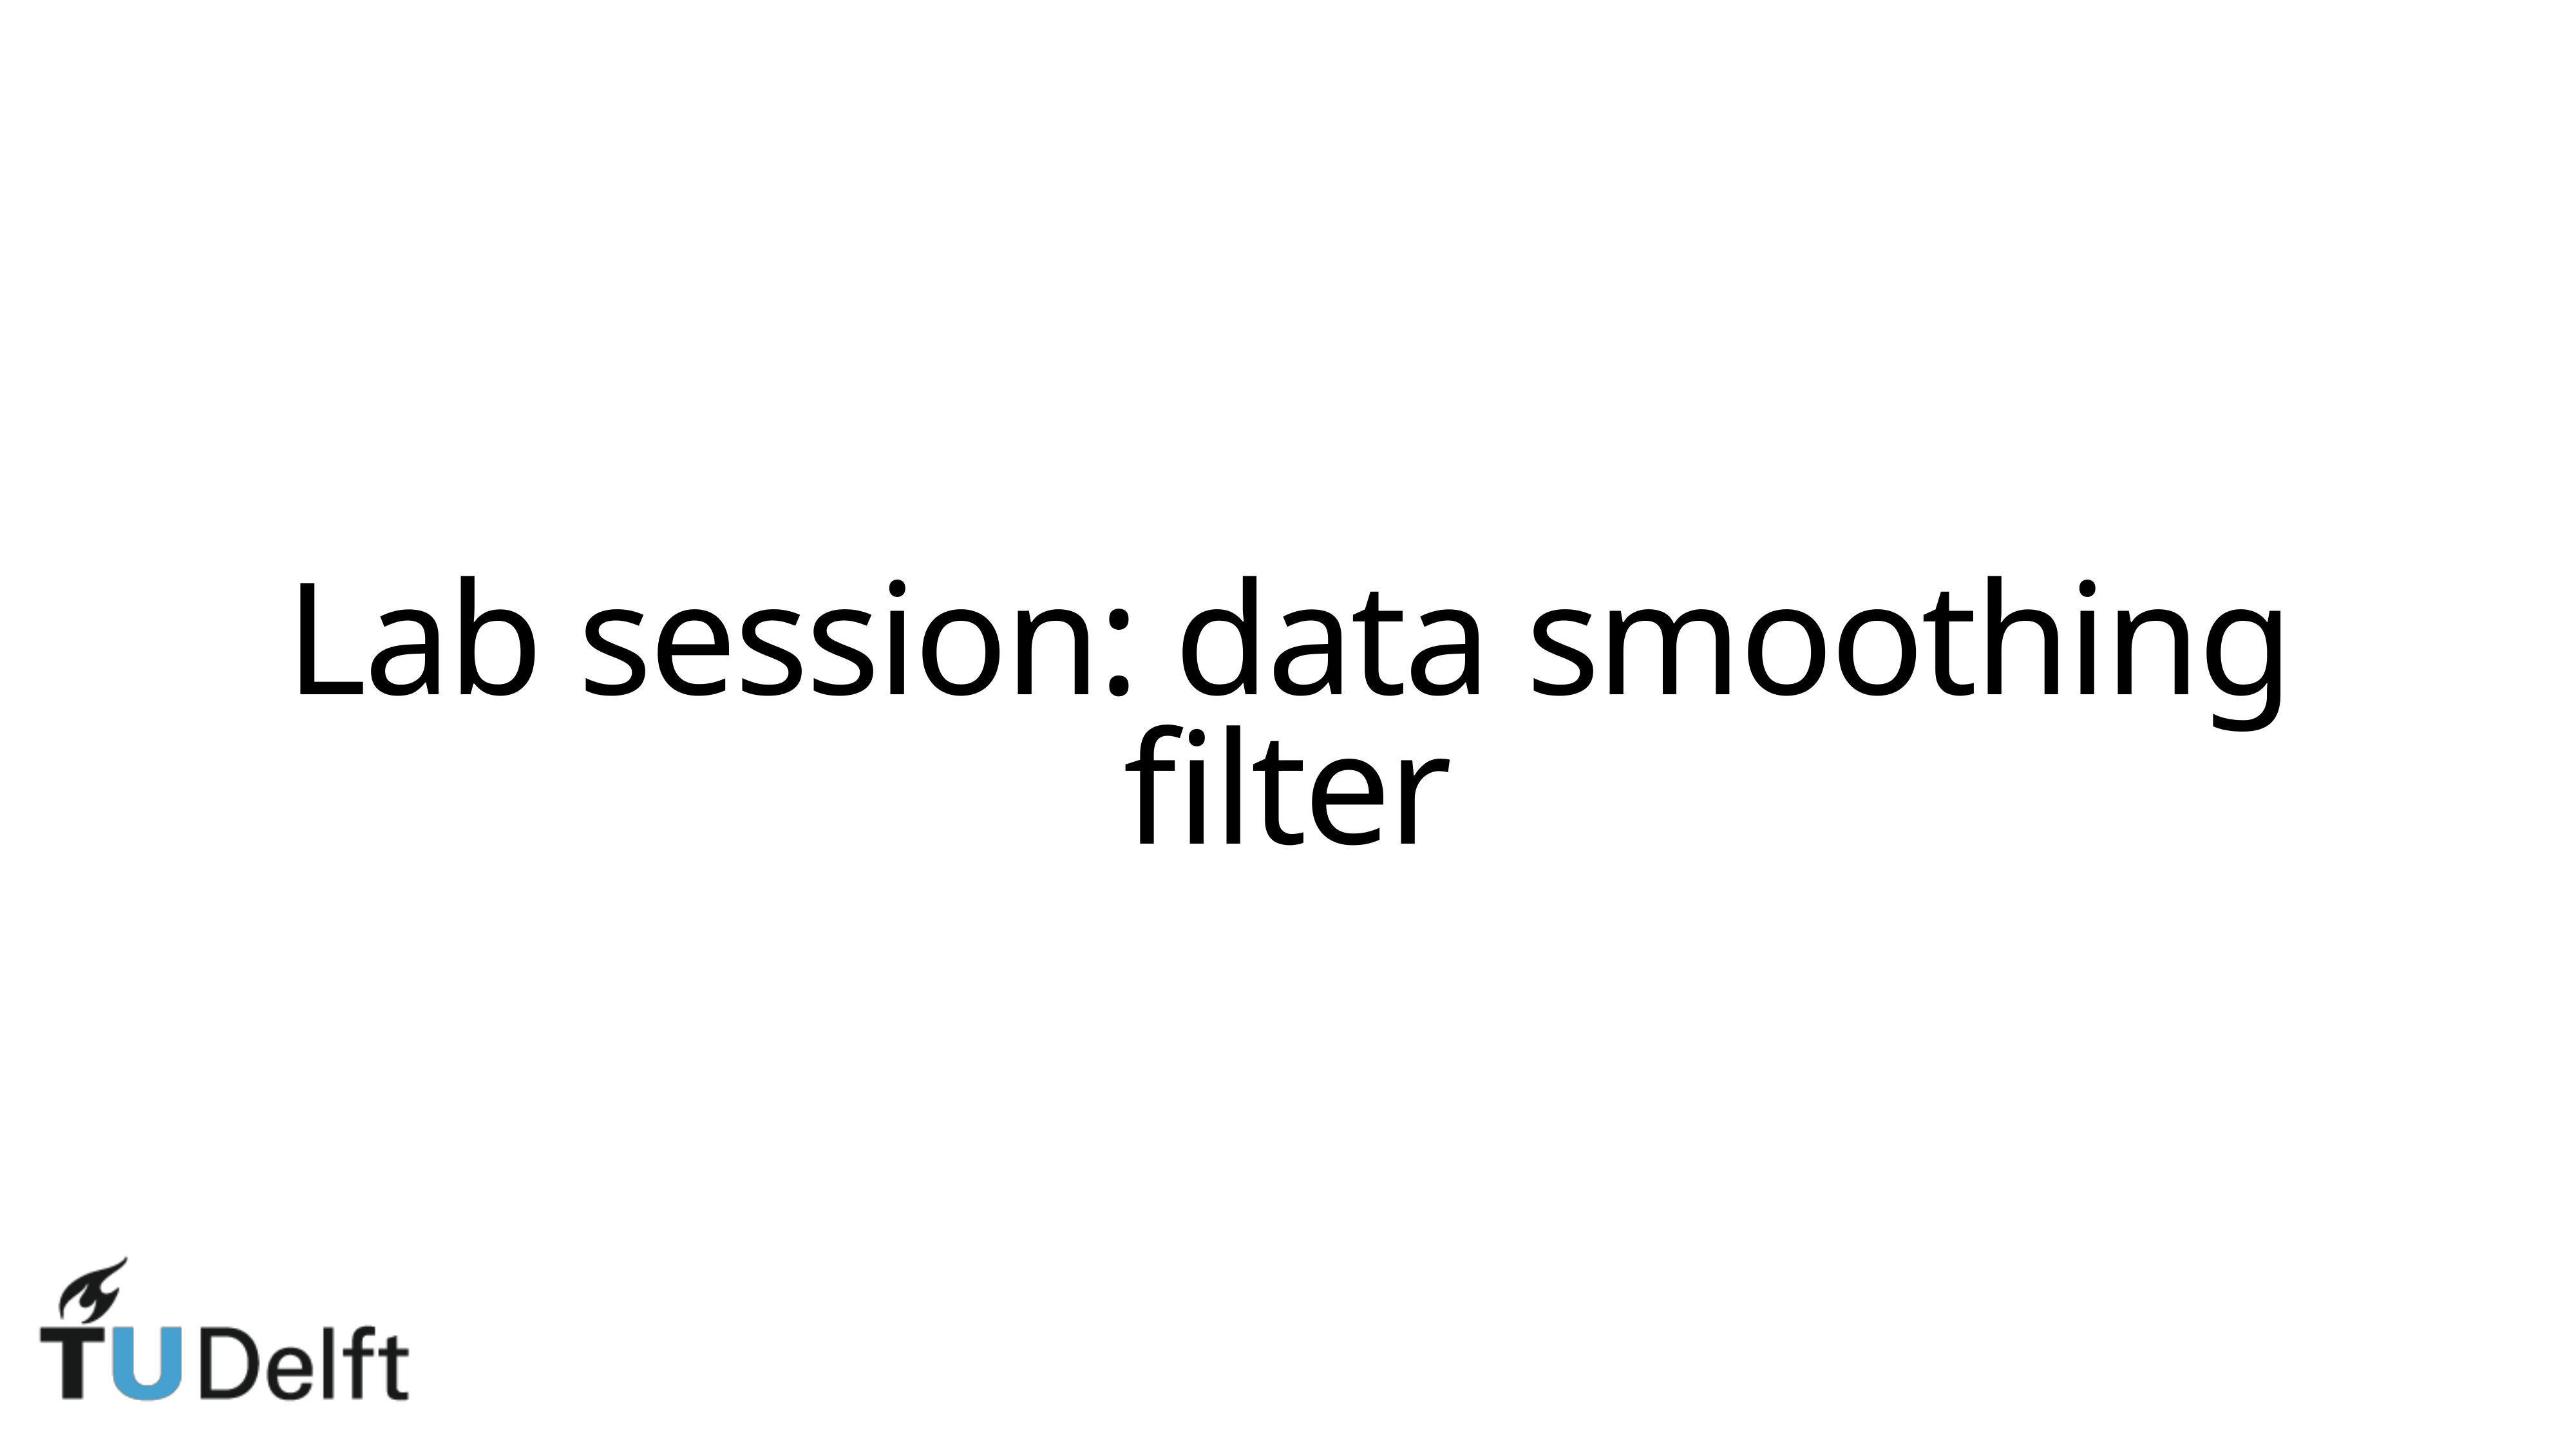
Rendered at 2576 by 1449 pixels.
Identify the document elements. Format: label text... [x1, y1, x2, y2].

picture [6, 1222, 466, 1449]
list Lab session: data smoothing filter [127, 519, 2449, 930]
